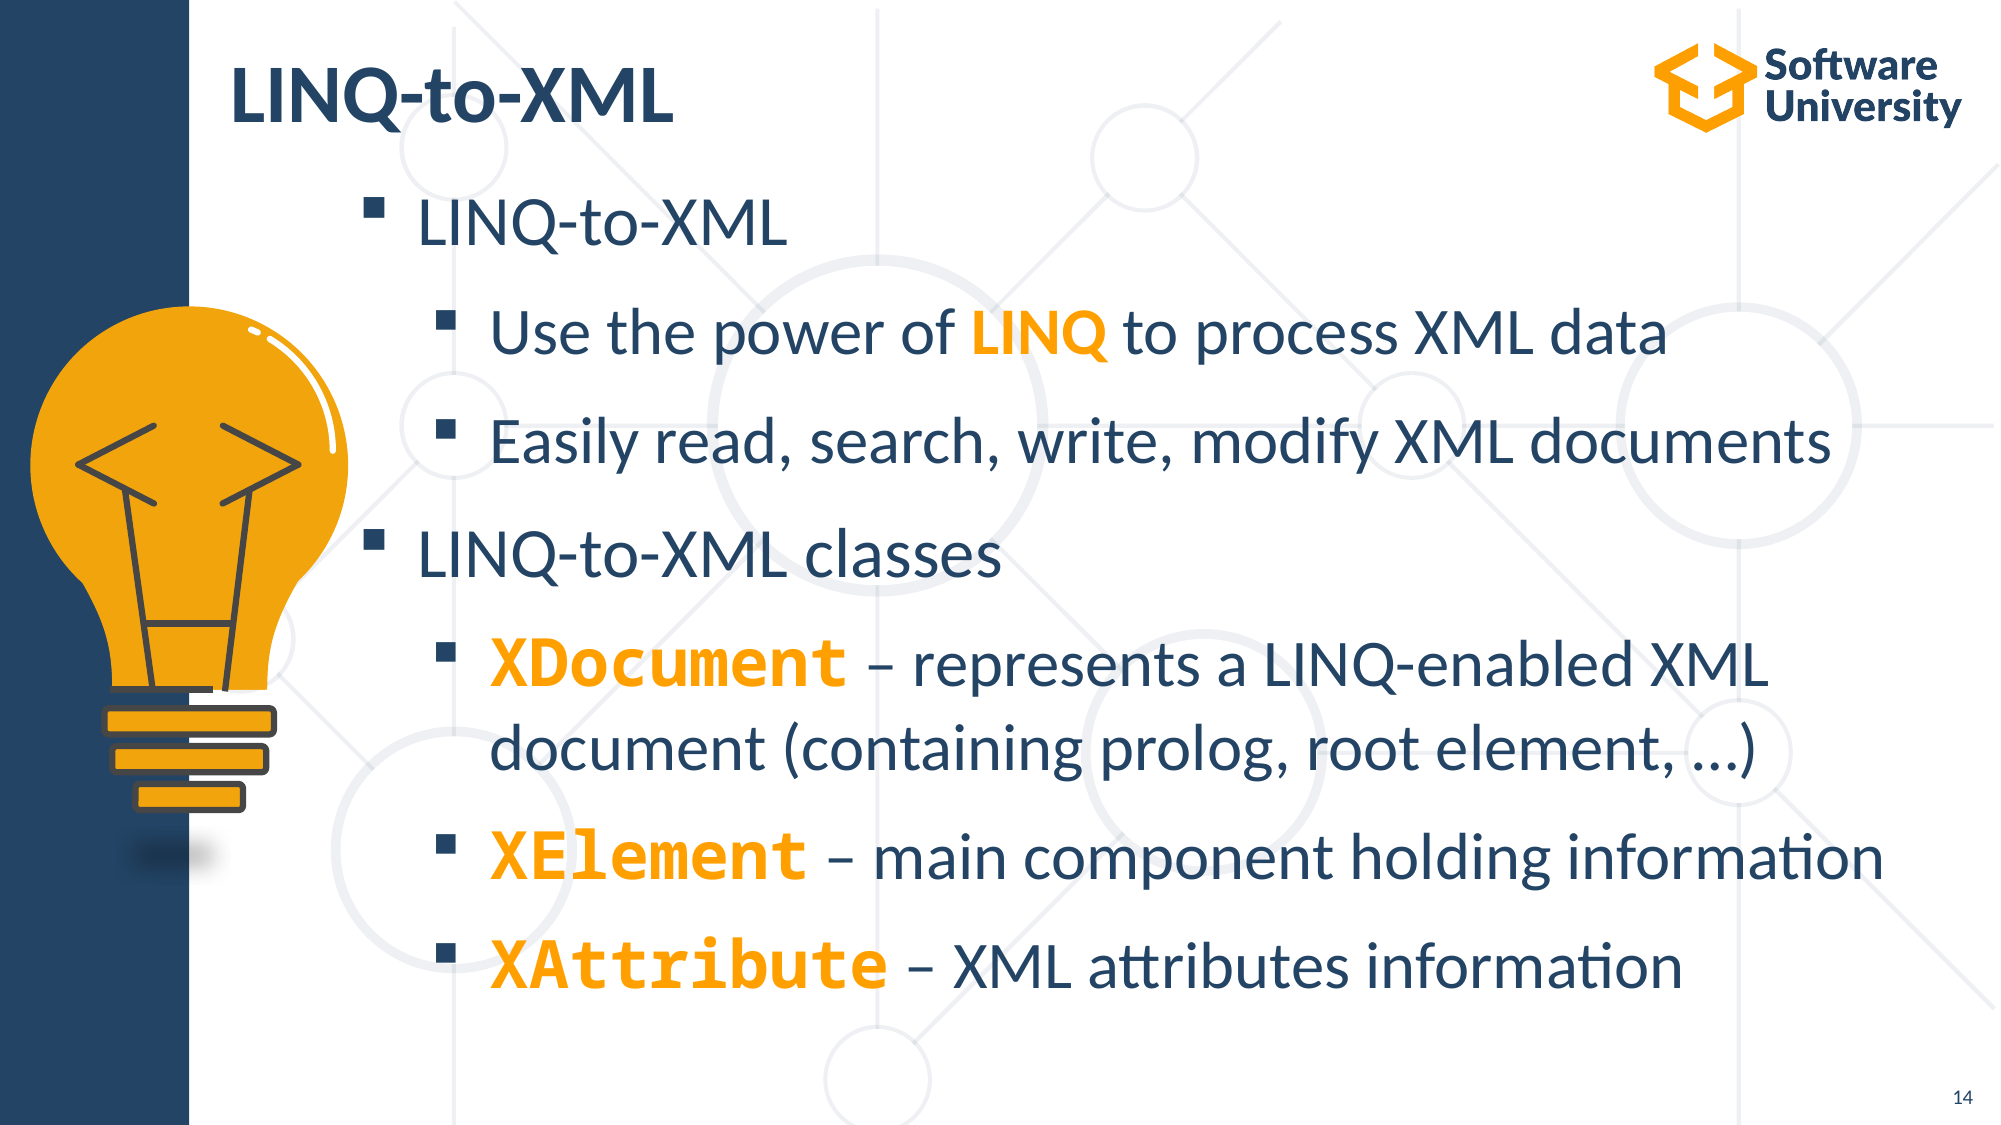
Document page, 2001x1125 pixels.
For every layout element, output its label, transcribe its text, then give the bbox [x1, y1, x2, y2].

picture [1641, 31, 1973, 145]
title LINQ-to-XML [212, 16, 1628, 162]
list LINQ-to-XML Use the power of LINQ to process XML data Easily read, search, write, modify XML documents LINQ-to-XML classes XDocument – represents a LINQ-enabled XML document (containing prolog, root element, …) XElement – main component holding information XAttribute – XML attributes information [340, 164, 2000, 1074]
text_box 14 [1927, 1067, 1989, 1117]
